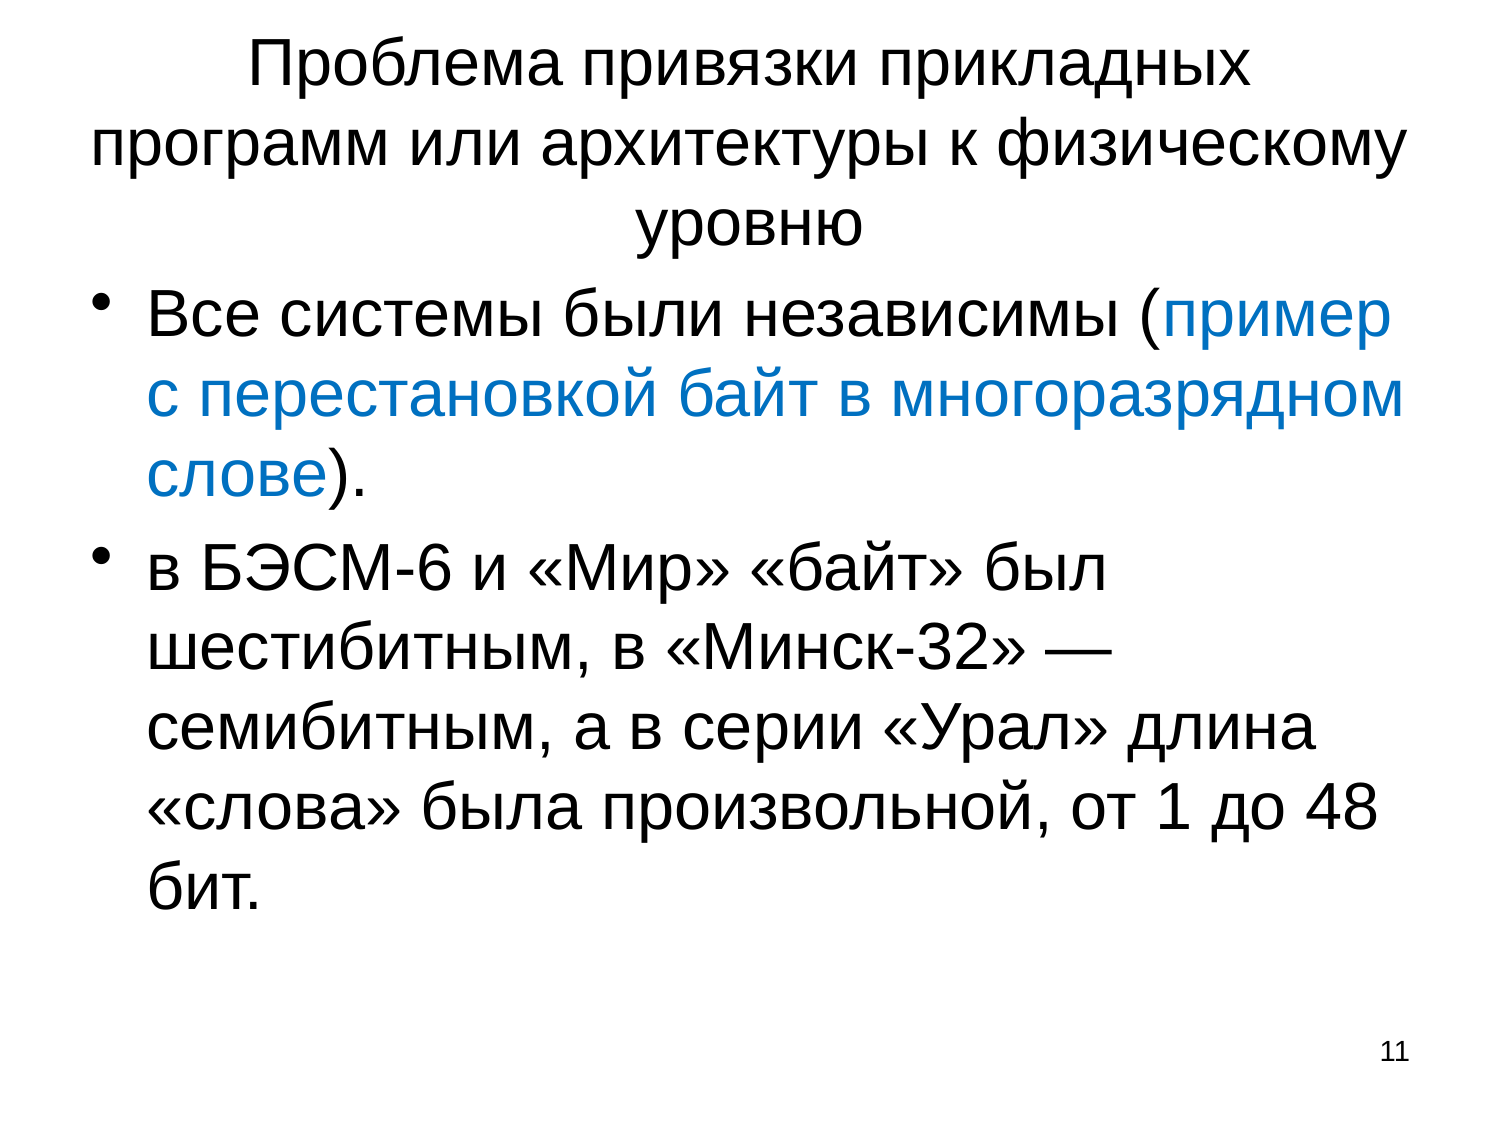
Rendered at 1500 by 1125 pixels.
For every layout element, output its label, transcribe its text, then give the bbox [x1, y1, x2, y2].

slide_number 11 [1074, 1024, 1426, 1103]
list Все системы были независимы (пример с перестановкой байт в многоразрядном слове). в БЭСМ-6 и «Мир» «байт» был шестибитным, в «Минск-32» — семибитным, а в серии «Урал» длина «слова» была произвольной, от 1 до 48 бит. [74, 262, 1426, 1006]
title Проблема привязки прикладных программ или архитектуры к физическому уровню [74, 44, 1426, 233]
